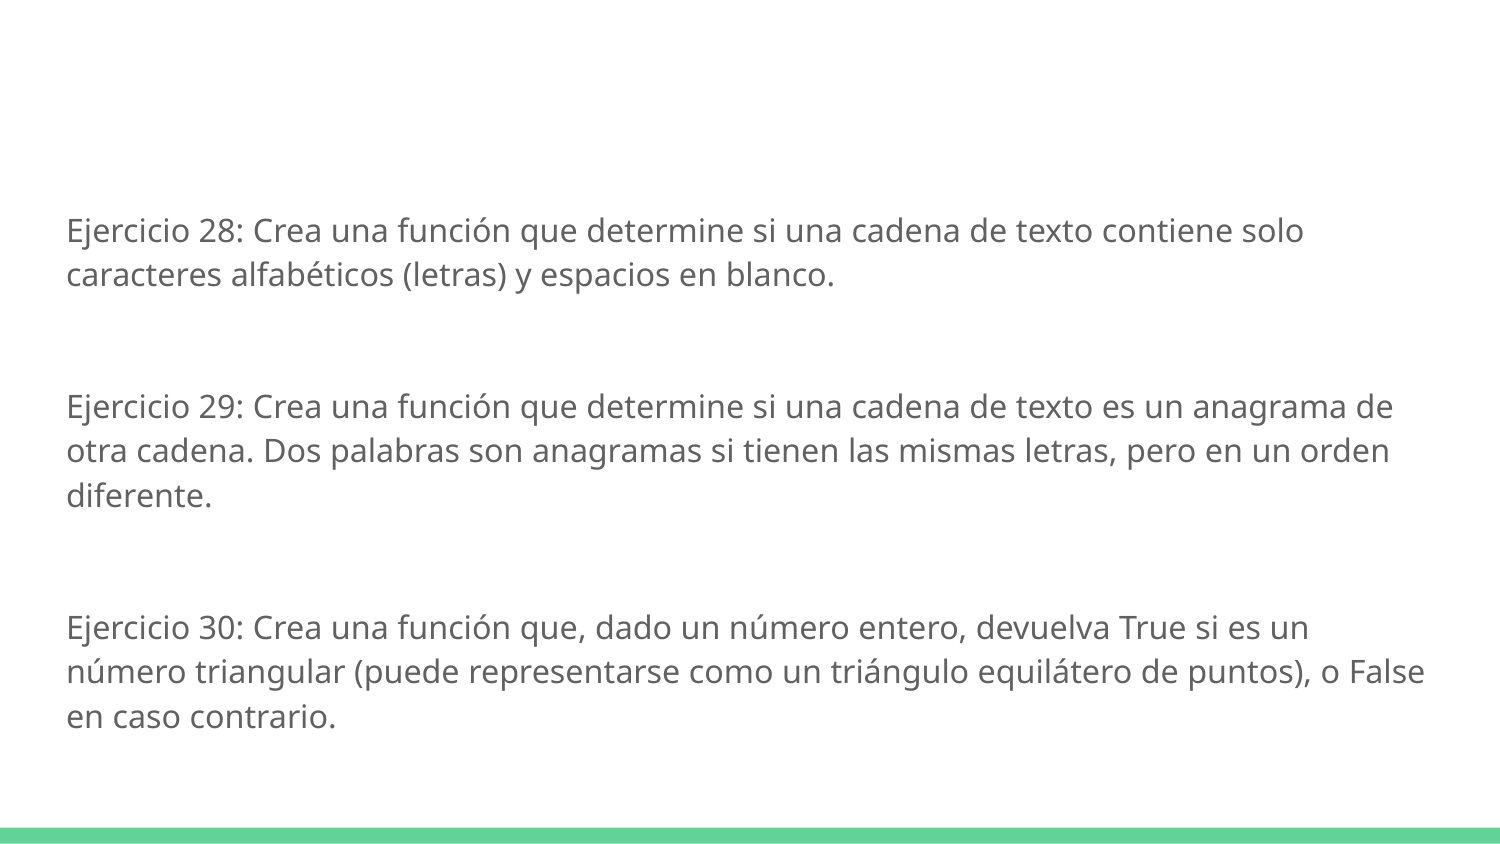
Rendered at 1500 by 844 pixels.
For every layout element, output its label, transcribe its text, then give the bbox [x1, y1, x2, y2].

list Ejercicio 28: Crea una función que determine si una cadena de texto contiene solo caracteres alfabéticos (letras) y espacios en blanco. Ejercicio 29: Crea una función que determine si una cadena de texto es un anagrama de otra cadena. Dos palabras son anagramas si tienen las mismas letras, pero en un orden diferente. Ejercicio 30: Crea una función que, dado un número entero, devuelva True si es un número triangular (puede representarse como un triángulo equilátero de puntos), o False en caso contrario. [51, 189, 1449, 750]
